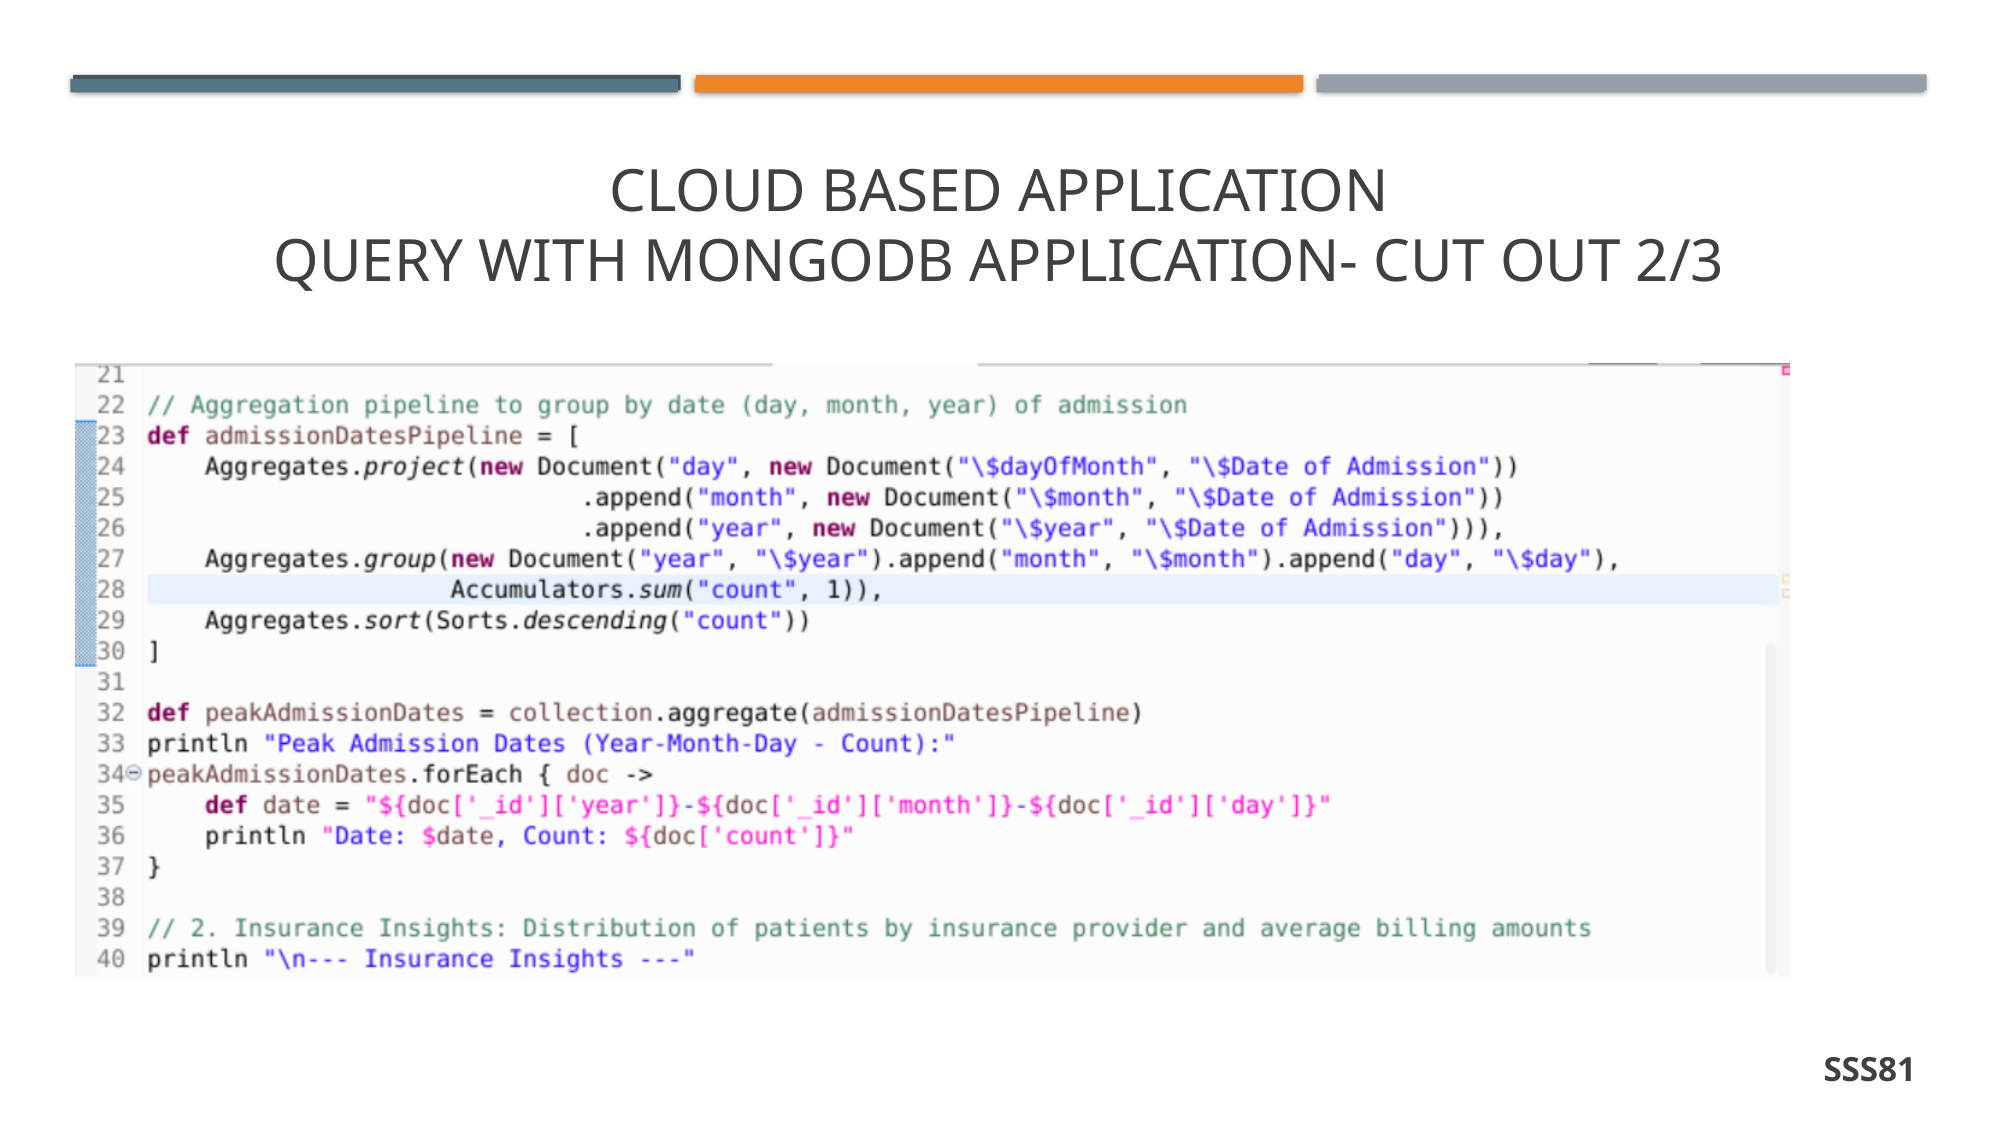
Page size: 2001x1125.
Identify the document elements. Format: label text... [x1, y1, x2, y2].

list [74, 363, 1790, 977]
title Cloud based application query with MongoDB application- cut out 2/3 [75, 113, 1924, 301]
text_box sss81​ [1808, 1040, 1965, 1096]
